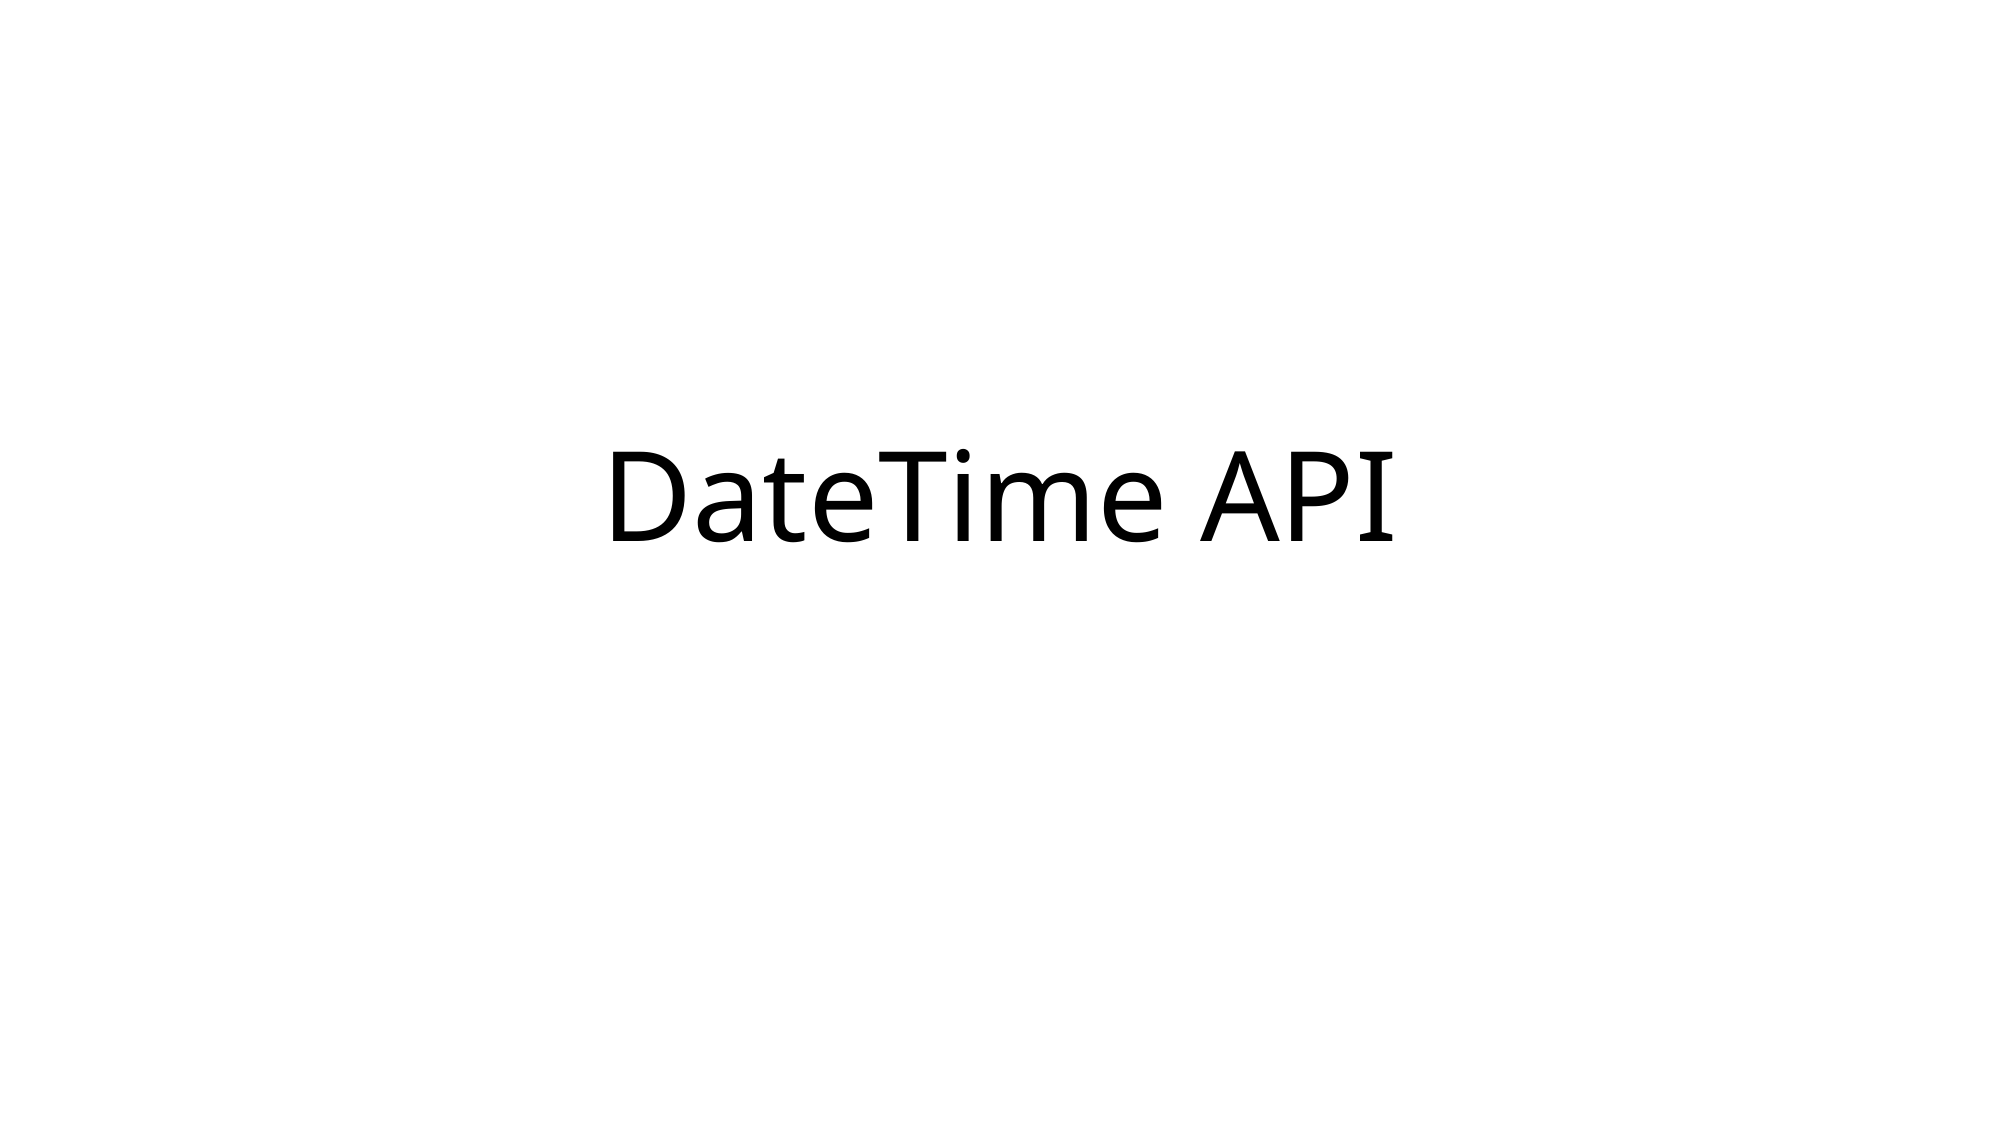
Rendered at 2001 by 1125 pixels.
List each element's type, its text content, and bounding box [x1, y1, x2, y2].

title DateTime API [249, 184, 1750, 576]
